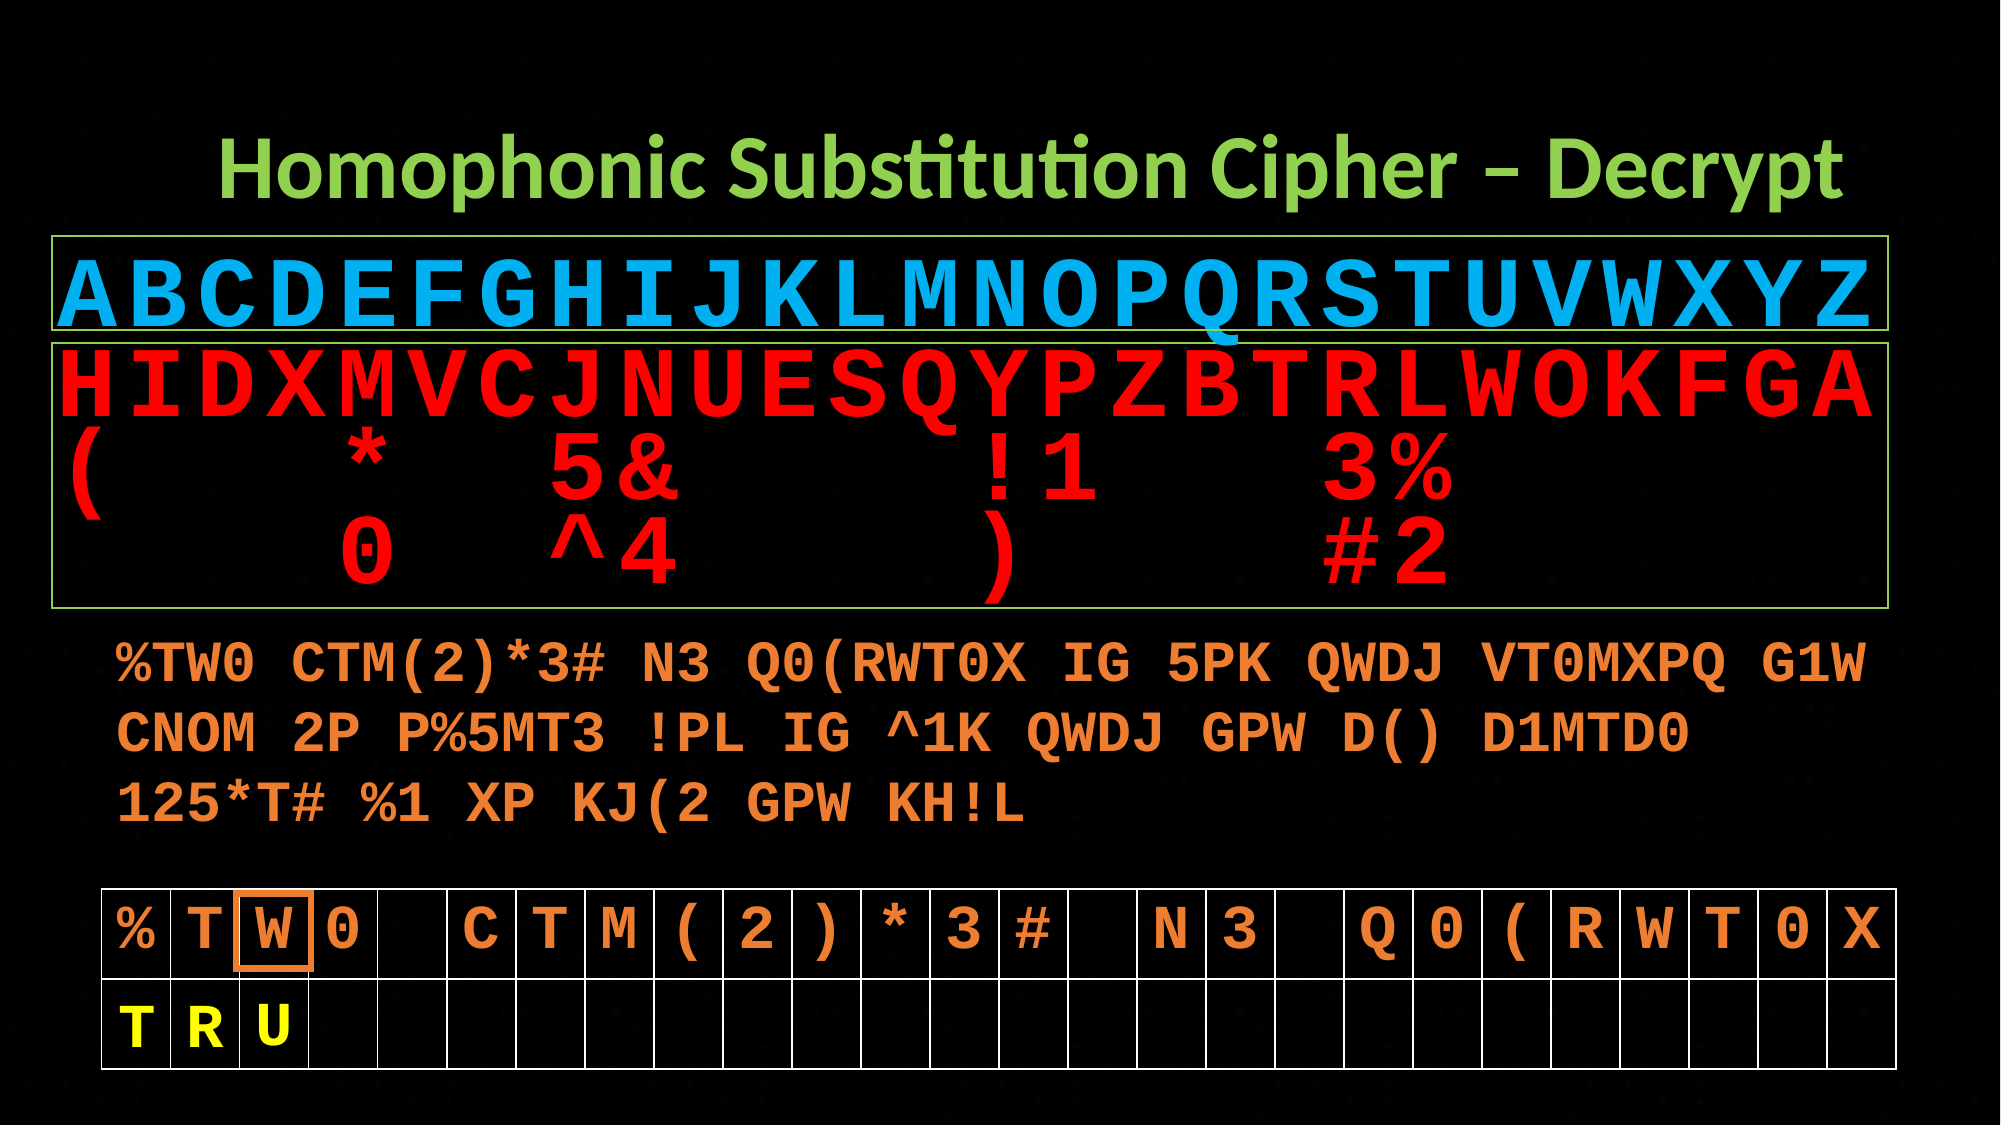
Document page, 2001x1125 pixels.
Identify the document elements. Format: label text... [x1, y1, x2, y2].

text_box [51, 235, 1889, 331]
table_header ( [655, 890, 722, 978]
table_cell [517, 980, 584, 1068]
table_cell [655, 980, 722, 1068]
table_header M [586, 890, 653, 978]
table_header 3 [1207, 890, 1274, 978]
table_header 0 [1414, 890, 1481, 978]
table_header T [171, 890, 239, 978]
table_header [1069, 890, 1136, 978]
table_header W [1621, 890, 1688, 978]
table_header 0 [1759, 890, 1826, 978]
text_box T [103, 978, 171, 1068]
table_cell [793, 980, 860, 1068]
table_cell [1414, 980, 1481, 1068]
table_cell [1621, 980, 1688, 1068]
table_header Q [1345, 890, 1412, 978]
table_header W [240, 969, 308, 975]
table_header R [1552, 890, 1619, 978]
table_cell [1828, 980, 1895, 1068]
table_header [378, 890, 446, 978]
table_cell [1690, 980, 1757, 1068]
table_cell [724, 980, 791, 1068]
table_header ) [793, 890, 860, 978]
table_header # [1000, 890, 1067, 978]
text_box [235, 892, 312, 969]
table_header 2 [724, 890, 791, 978]
table_cell [1138, 980, 1205, 1068]
text_box %TW0 CTM(2)*3# N3 Q0(RWT0X IG 5PK QWDJ VT0MXPQ G1W CNOM 2P P%5MT3 !PL IG ^1K QWDJ GPW D() D1MTD0 125*T# %1 XP KJ(2 GPW KH!L [101, 616, 1905, 841]
text_box ABCDEFGHIJKLMNOPQRSTUVWXYZ [42, 218, 1915, 354]
table_cell [1552, 980, 1619, 1068]
table_cell [378, 980, 446, 1068]
text_box R [171, 978, 240, 1068]
table_cell [1345, 980, 1412, 1068]
table_header ( [1483, 890, 1550, 978]
table_cell [1000, 980, 1067, 1068]
table_header N [1138, 890, 1205, 978]
table_header % [102, 890, 170, 978]
table_cell [1759, 980, 1826, 1068]
table_cell [1207, 980, 1274, 1068]
picture [0, 0, 2001, 1125]
table_cell [1069, 980, 1136, 1068]
table_cell [931, 980, 998, 1068]
table_cell [1276, 980, 1343, 1068]
table_header * [862, 890, 929, 978]
table_cell [448, 980, 515, 1068]
table_cell [1483, 980, 1550, 1068]
table_header C [448, 890, 515, 978]
text_box U [240, 975, 308, 1066]
text_box HIDXMVCJNUESQYPZBTRLWOKFGA ( * 5& !1 3% 0 ^4 ) #2 [41, 345, 1914, 611]
table_header T [1690, 890, 1757, 978]
table_header [1276, 890, 1343, 978]
table_cell [862, 980, 929, 1068]
table_header 3 [931, 890, 998, 978]
title Homophonic Substitution Cipher – Decrypt [137, 59, 1863, 218]
table_cell [309, 980, 377, 1068]
table_cell [586, 980, 653, 1068]
table_header 0 [309, 890, 377, 978]
table_header X [1828, 890, 1895, 978]
table_header T [517, 890, 584, 978]
